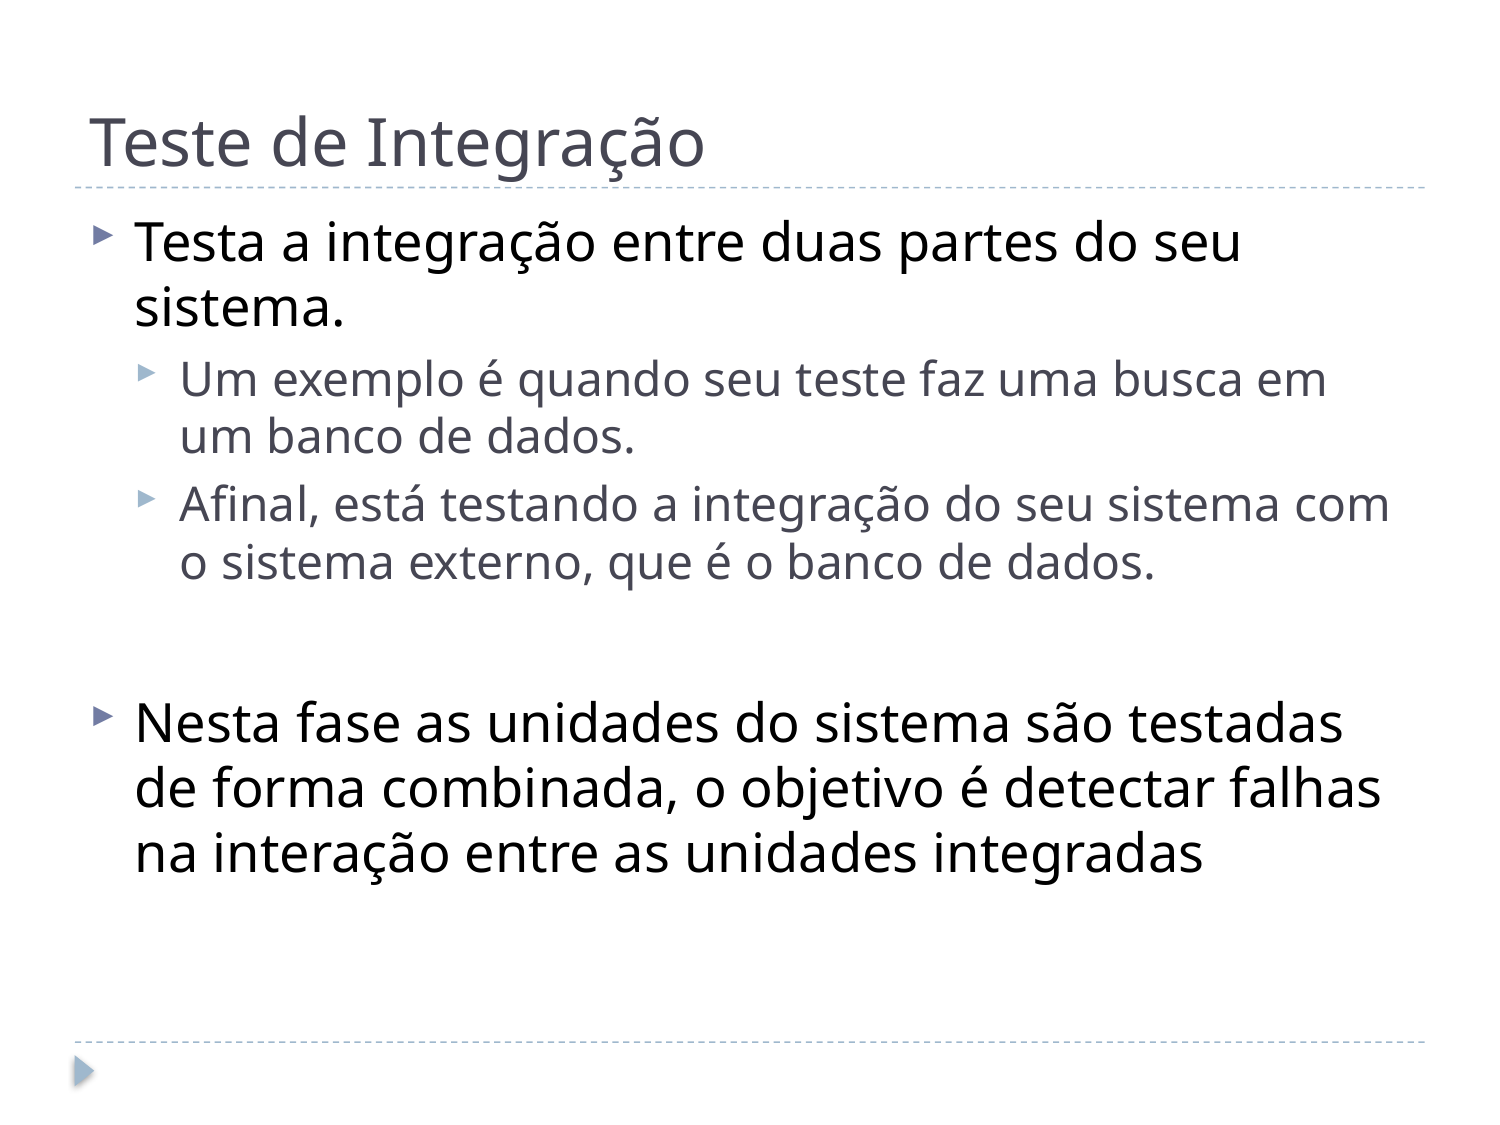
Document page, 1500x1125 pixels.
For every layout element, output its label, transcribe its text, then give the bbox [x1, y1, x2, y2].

list Testa a integração entre duas partes do seu sistema. Um exemplo é quando seu teste faz uma busca em um banco de dados. Afinal, está testando a integração do seu sistema com o sistema externo, que é o banco de dados. Nesta fase as unidades do sistema são testadas de forma combinada, o objetivo é detectar falhas na interação entre as unidades integradas [75, 200, 1425, 1010]
title Teste de Integração [75, 24, 1425, 188]
